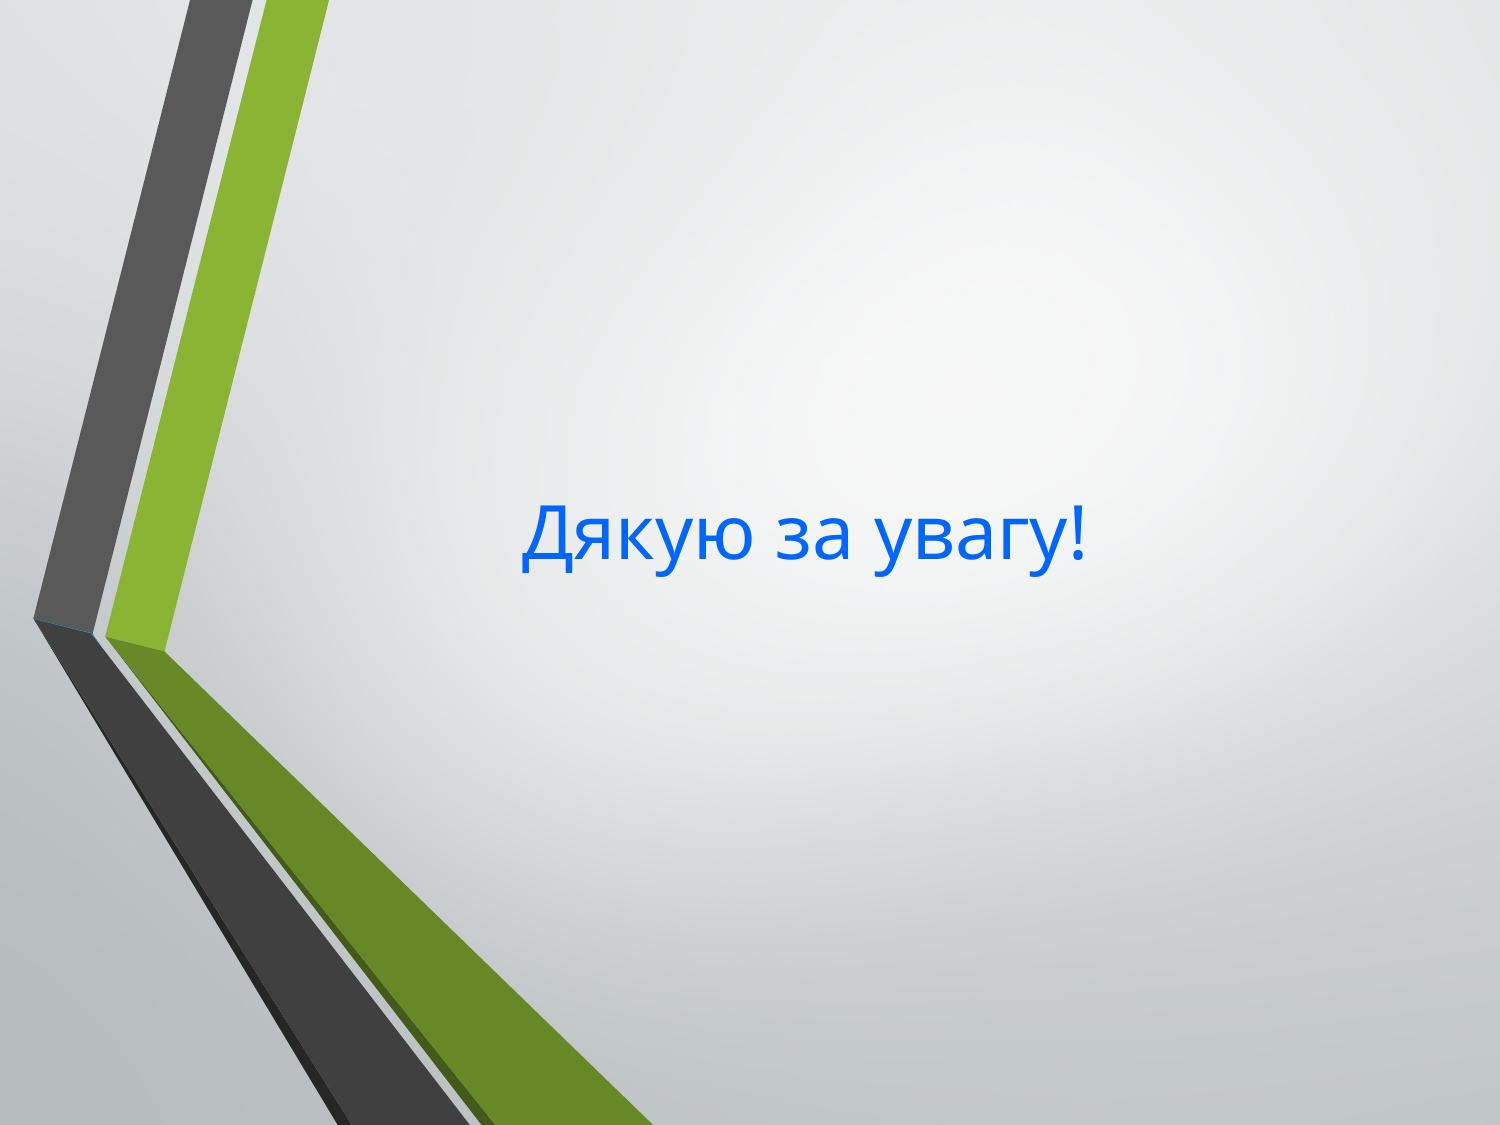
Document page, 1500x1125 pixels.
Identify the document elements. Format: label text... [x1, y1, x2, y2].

list Дякую за увагу! [173, 253, 1438, 806]
